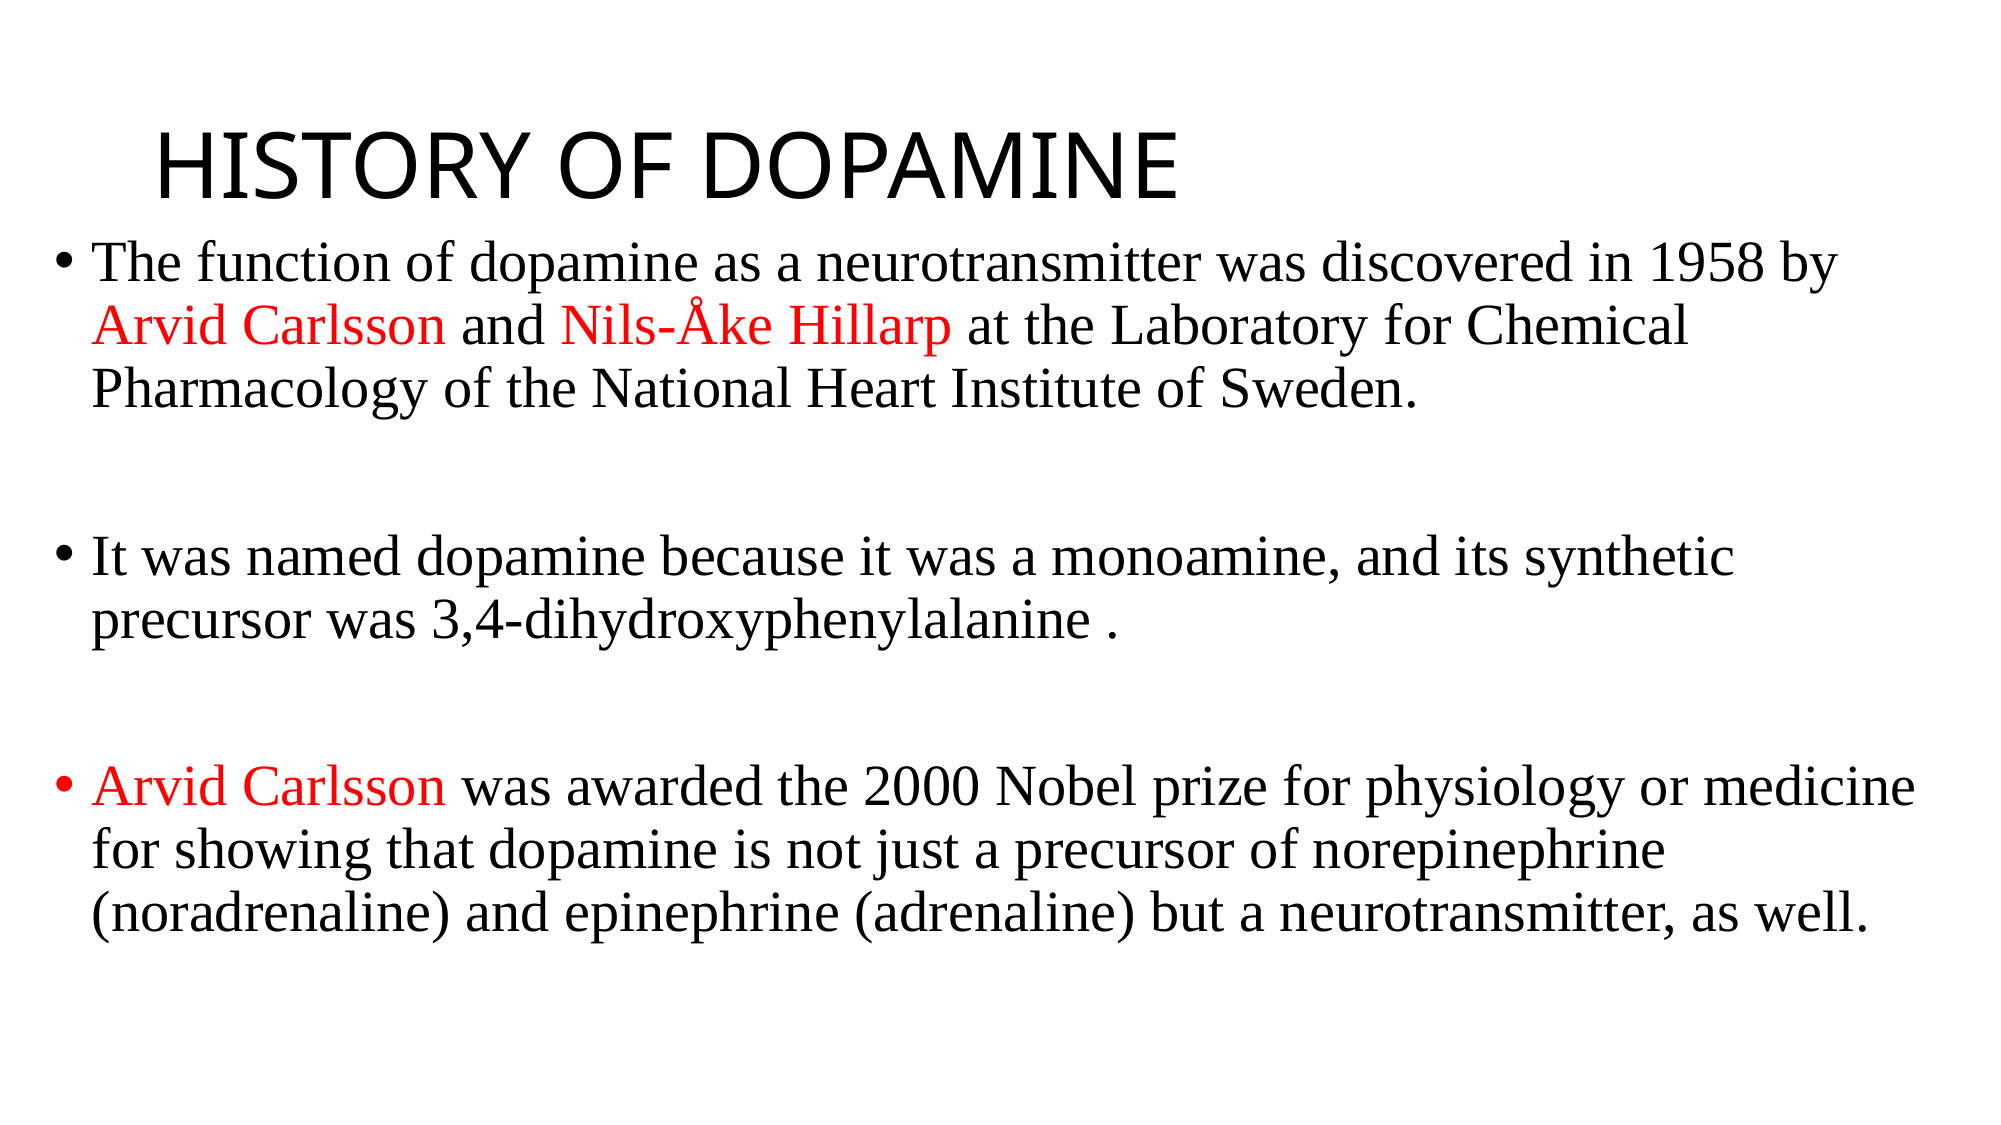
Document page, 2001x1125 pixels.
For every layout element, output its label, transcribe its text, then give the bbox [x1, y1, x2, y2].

title HISTORY OF DOPAMINE [137, 59, 1863, 223]
list The function of dopamine as a neurotransmitter was discovered in 1958 by Arvid Carlsson and Nils-Åke Hillarp at the Laboratory for Chemical Pharmacology of the National Heart Institute of Sweden. It was named dopamine because it was a monoamine, and its synthetic precursor was 3,4-dihydroxyphenylalanine . Arvid Carlsson was awarded the 2000 Nobel prize for physiology or medicine for showing that dopamine is not just a precursor of norepinephrine (noradrenaline) and epinephrine (adrenaline) but a neurotransmitter, as well. [39, 223, 1970, 1087]
